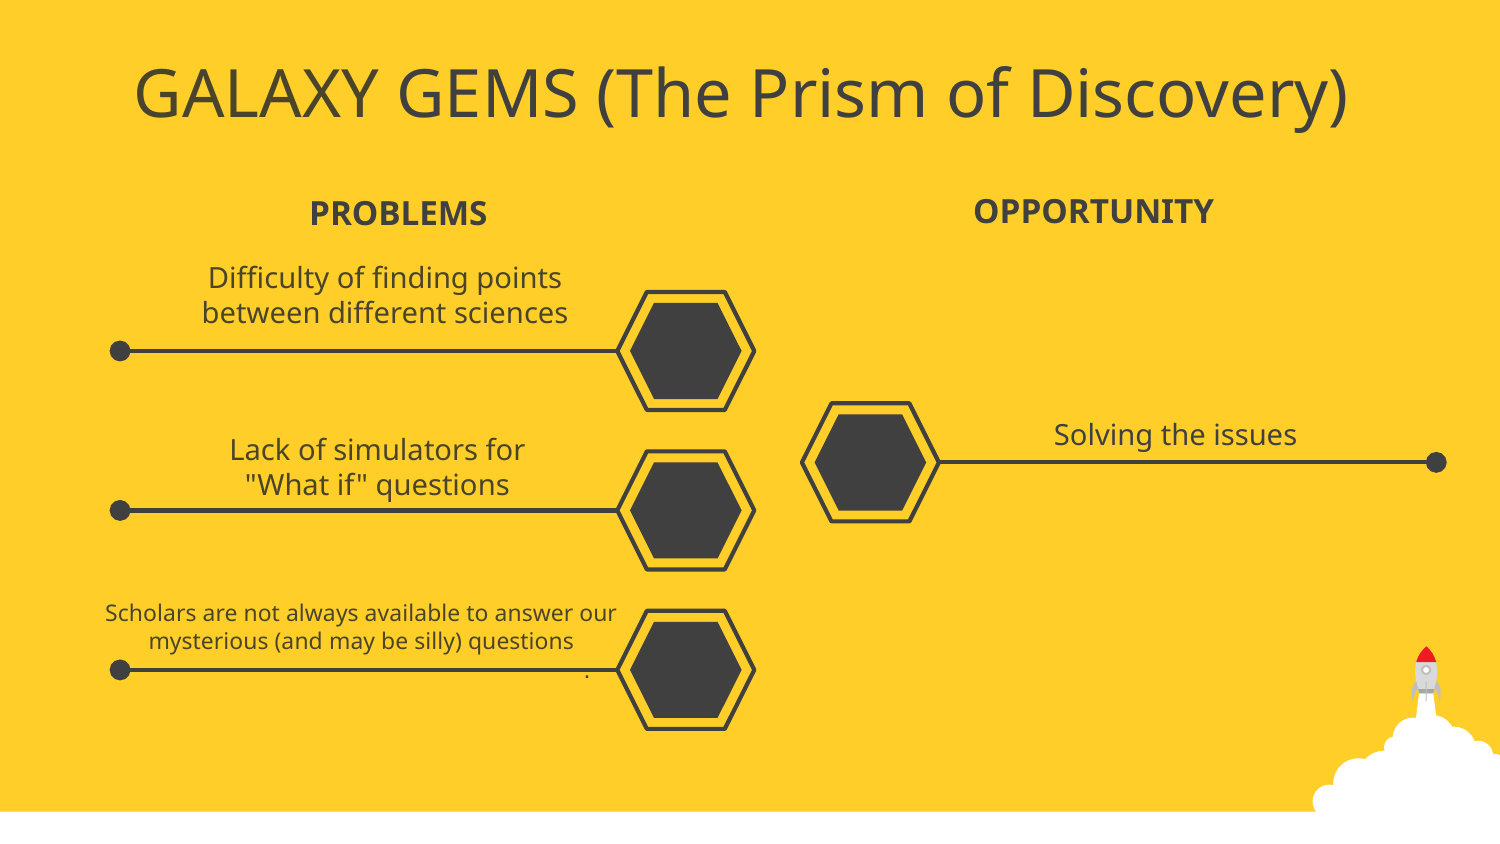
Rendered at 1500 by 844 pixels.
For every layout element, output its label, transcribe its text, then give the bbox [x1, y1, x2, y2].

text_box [617, 451, 755, 570]
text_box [111, 363, 586, 510]
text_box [82, 591, 641, 693]
list OPPORTUNITY [343, 187, 1500, 235]
list GALAXY GEMS (The Prism of Discovery) [0, 43, 1492, 139]
text_box PROBLEMS [0, 188, 1149, 236]
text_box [159, 201, 612, 338]
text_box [617, 610, 755, 730]
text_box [801, 403, 940, 522]
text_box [617, 291, 755, 411]
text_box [915, 282, 1465, 460]
